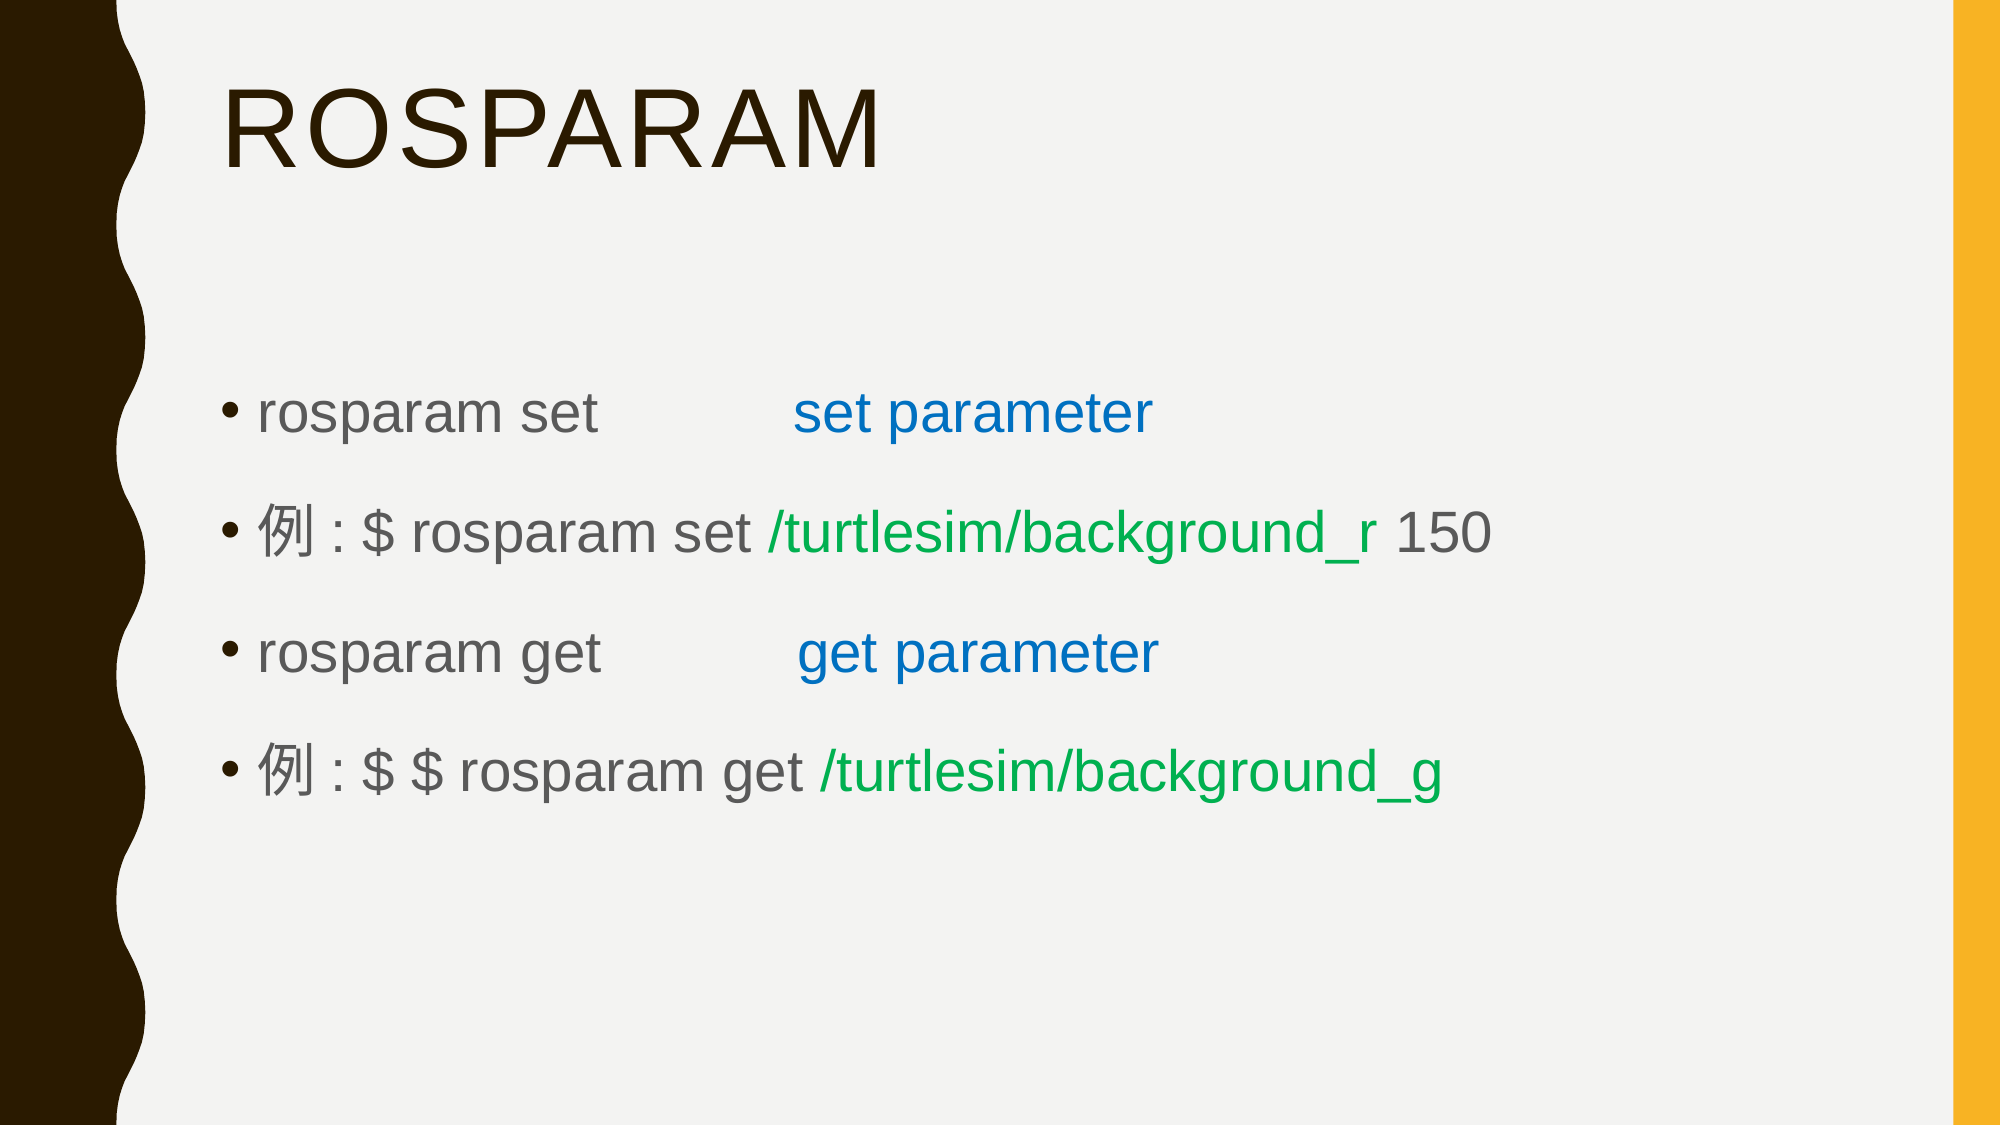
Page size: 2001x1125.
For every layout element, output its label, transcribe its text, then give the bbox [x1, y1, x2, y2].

list rosparam set set parameter 例: $ rosparam set /turtlesim/background_r 150 rosparam get get parameter 例: $ $ rosparam get /turtlesim/background_g [205, 332, 1875, 1093]
title rosparam [205, 62, 1875, 308]
